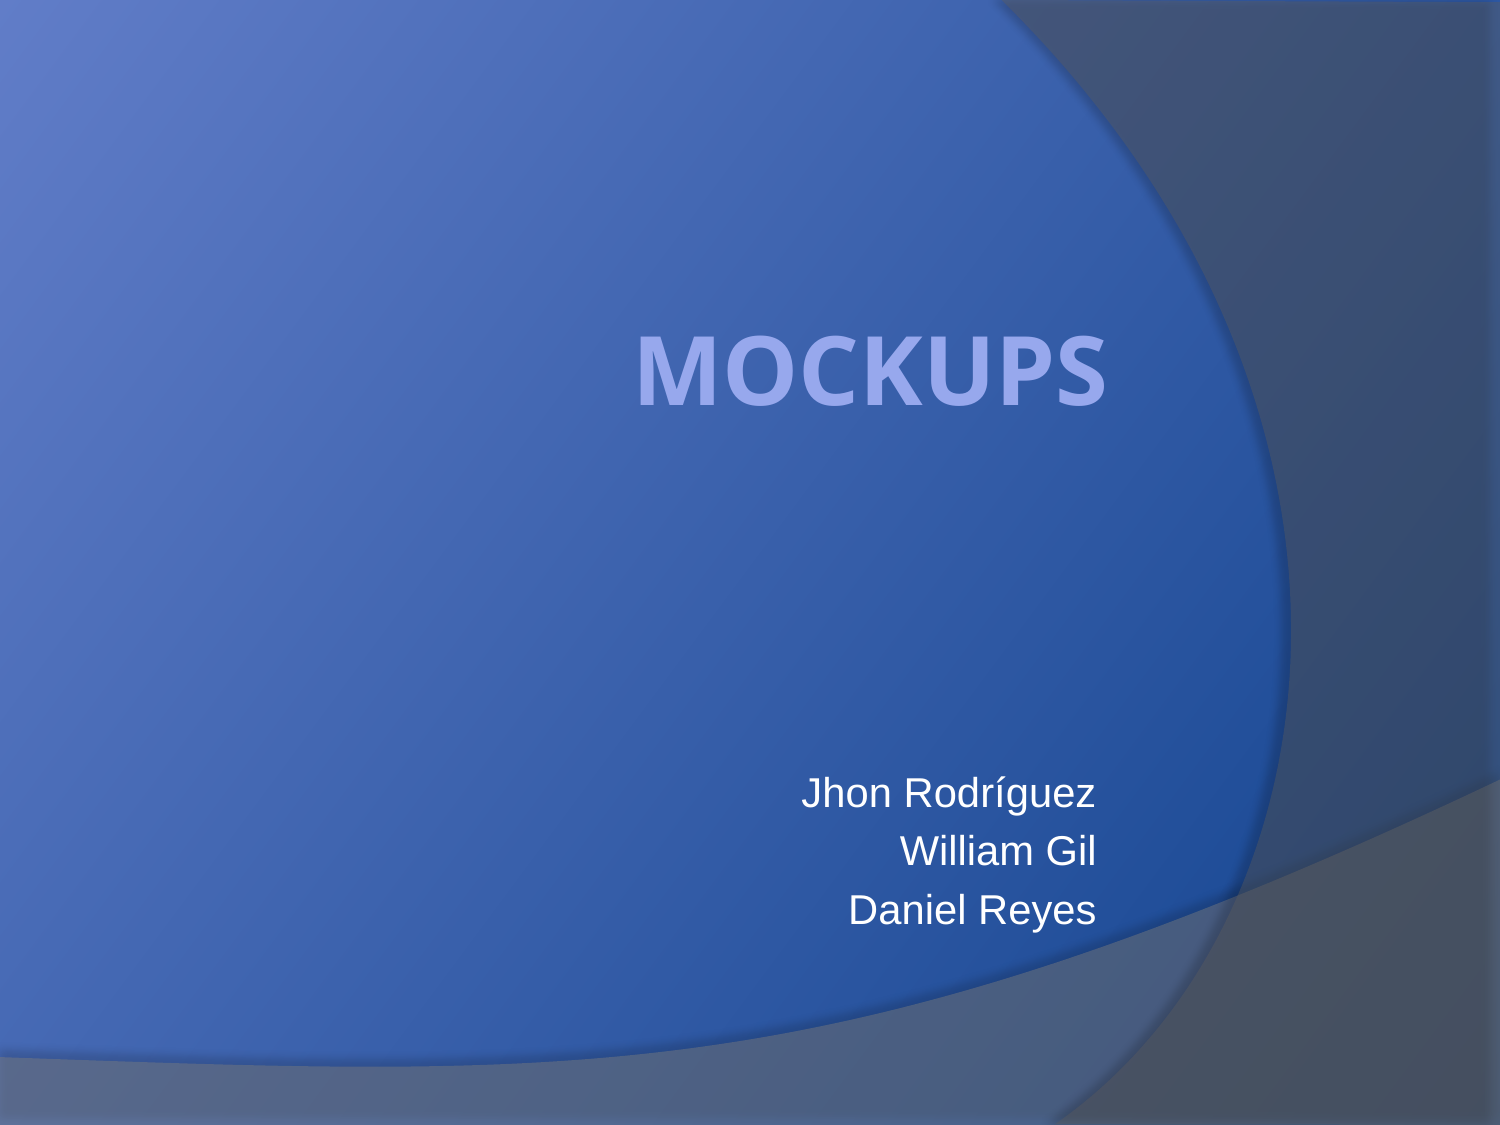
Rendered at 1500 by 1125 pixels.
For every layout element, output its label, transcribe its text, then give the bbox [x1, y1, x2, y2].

title Mockups [53, 302, 1117, 681]
subtitle Jhon Rodríguez William Gil Daniel Reyes [41, 645, 1105, 933]
